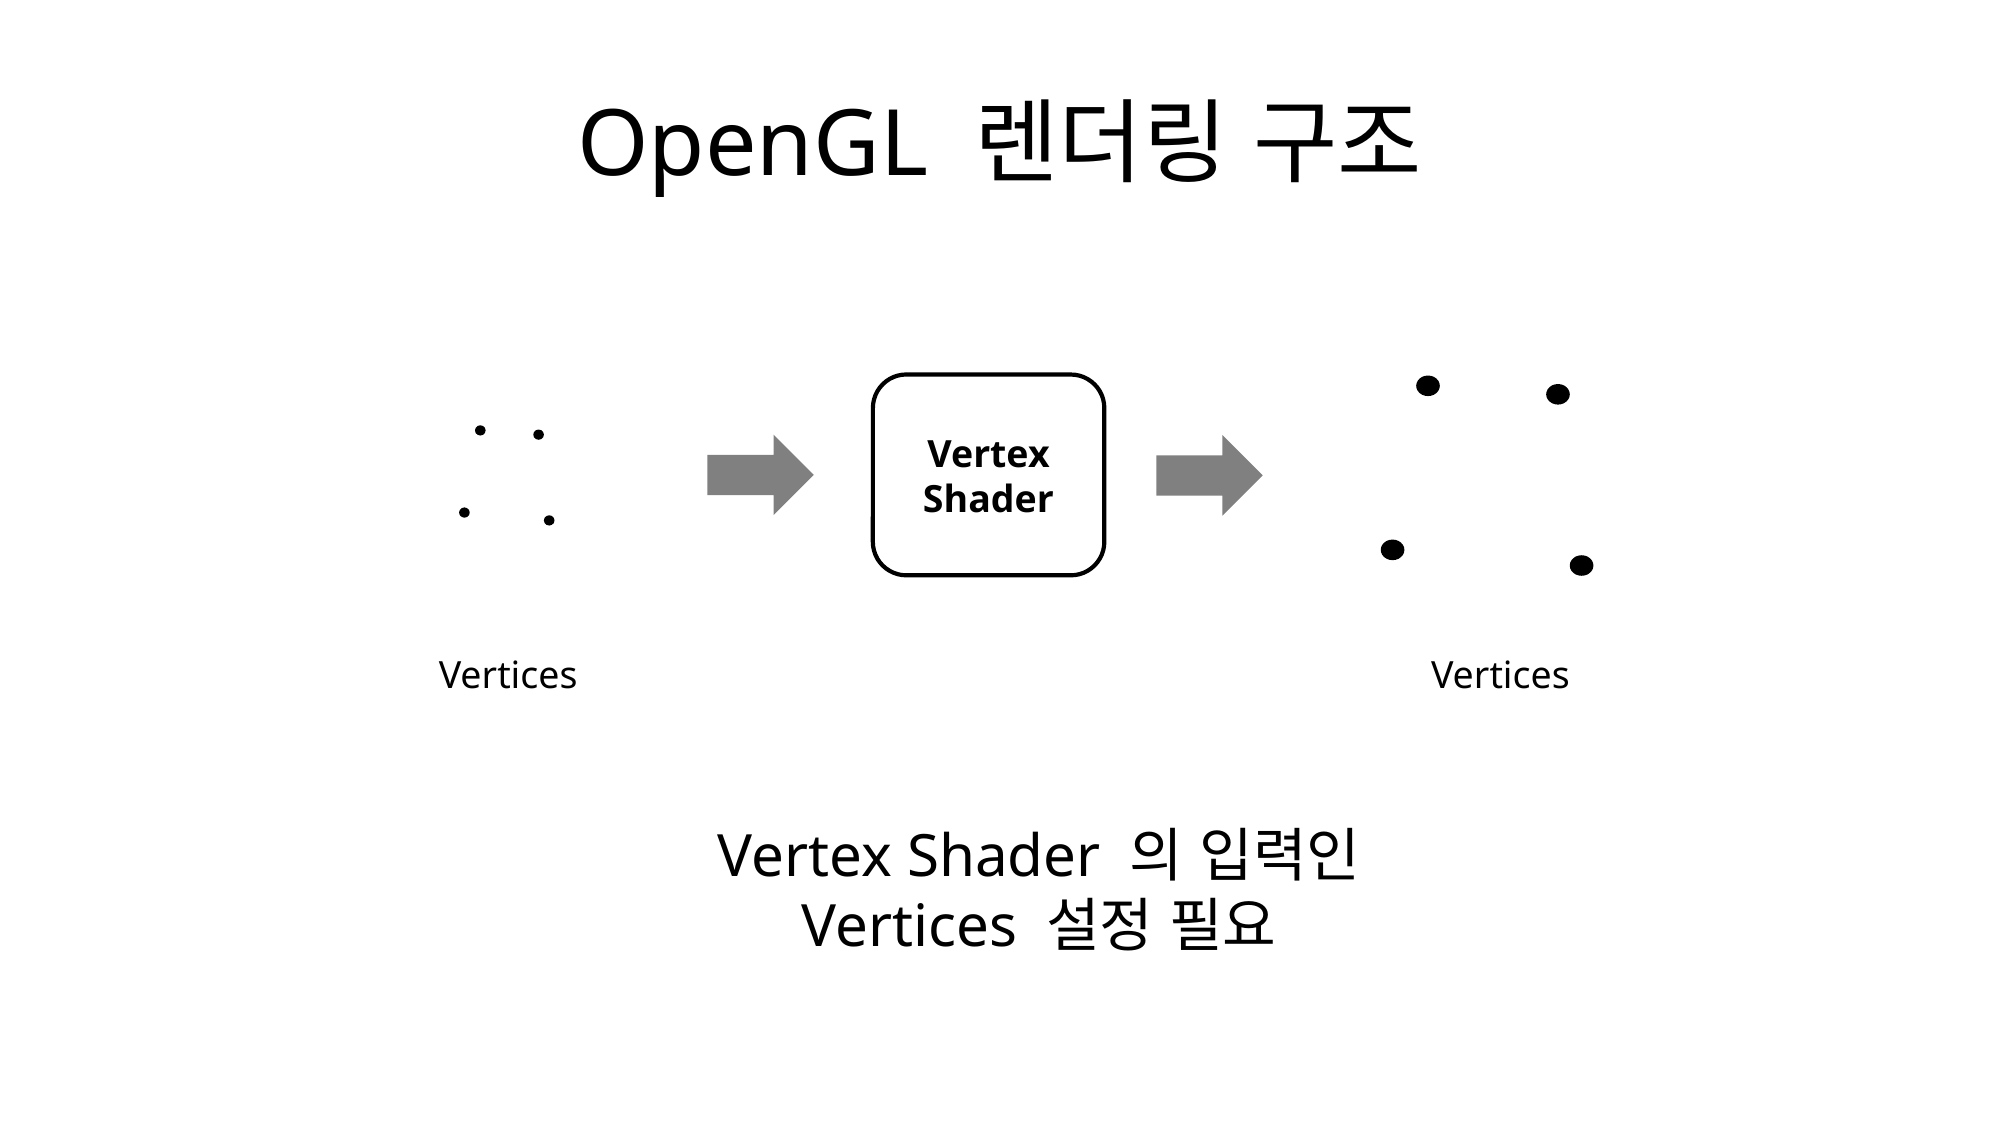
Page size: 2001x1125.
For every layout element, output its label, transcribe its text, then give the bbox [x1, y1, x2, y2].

title OpenGL 렌더링 구조 [99, 45, 1900, 233]
text_box Vertex Shader 의 입력인 Vertices 설정 필요 [602, 810, 1476, 966]
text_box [423, 374, 1594, 705]
